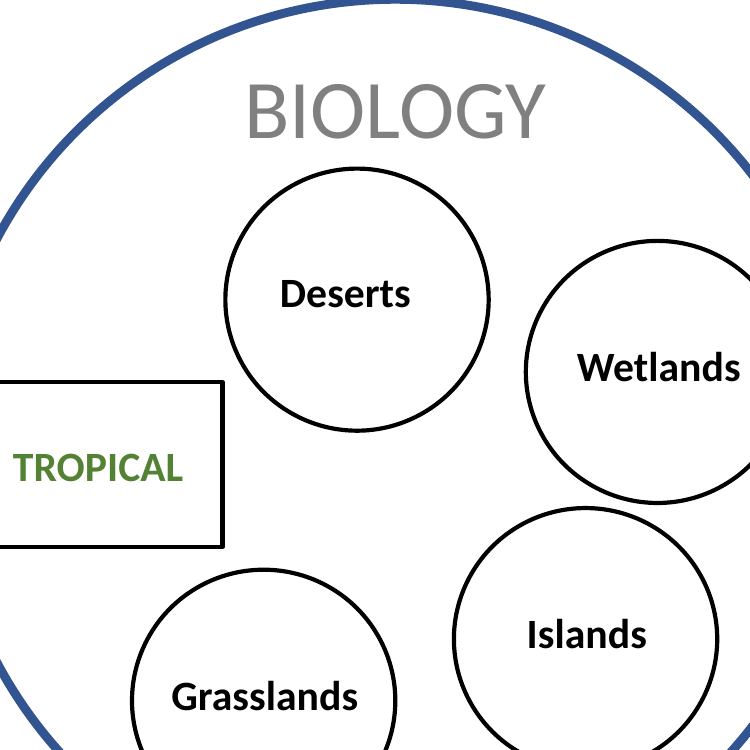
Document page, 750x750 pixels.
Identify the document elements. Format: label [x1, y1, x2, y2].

text_box [0, 0, 750, 750]
